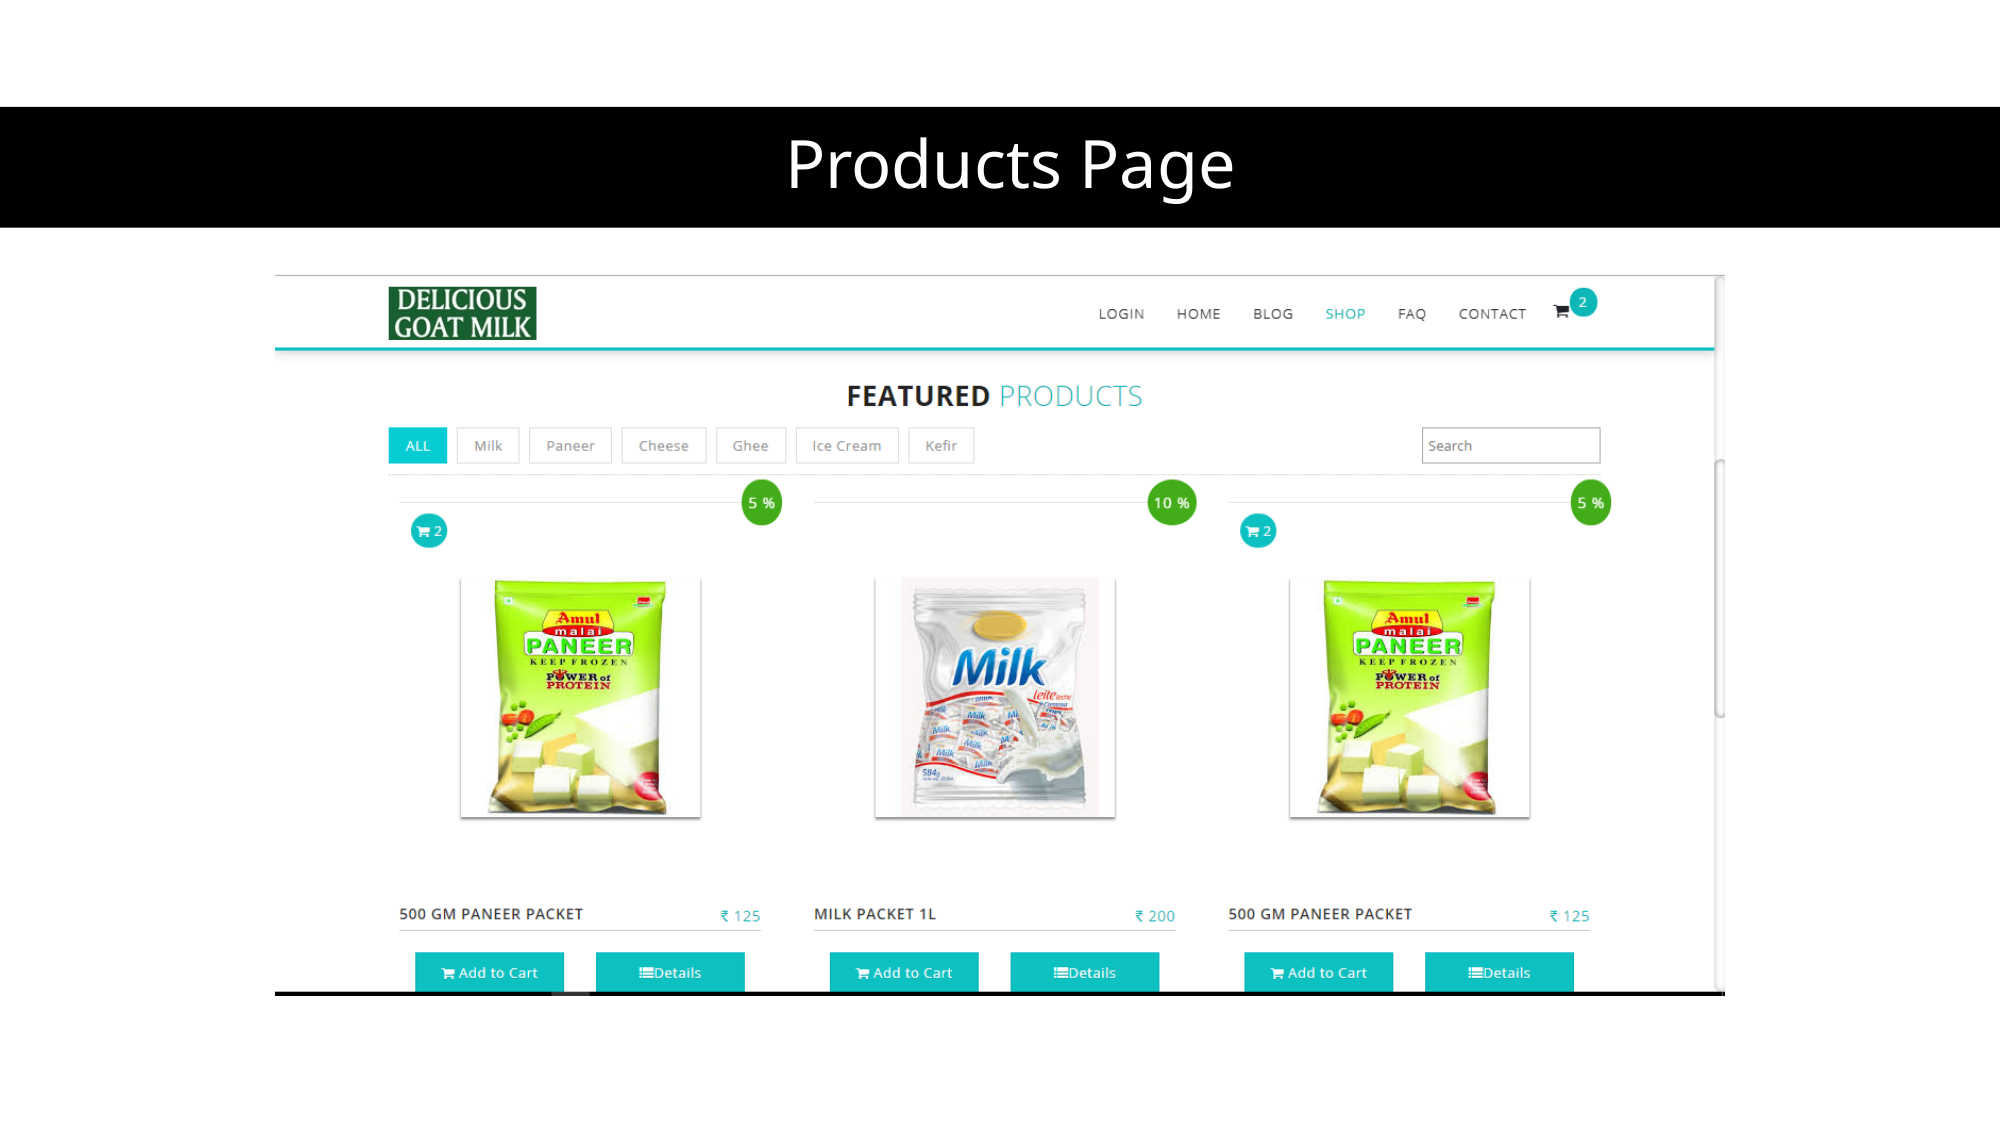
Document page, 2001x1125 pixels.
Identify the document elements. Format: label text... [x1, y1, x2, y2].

title Products Page [91, 105, 1931, 228]
picture [275, 274, 1725, 996]
text_box [0, 106, 2000, 229]
